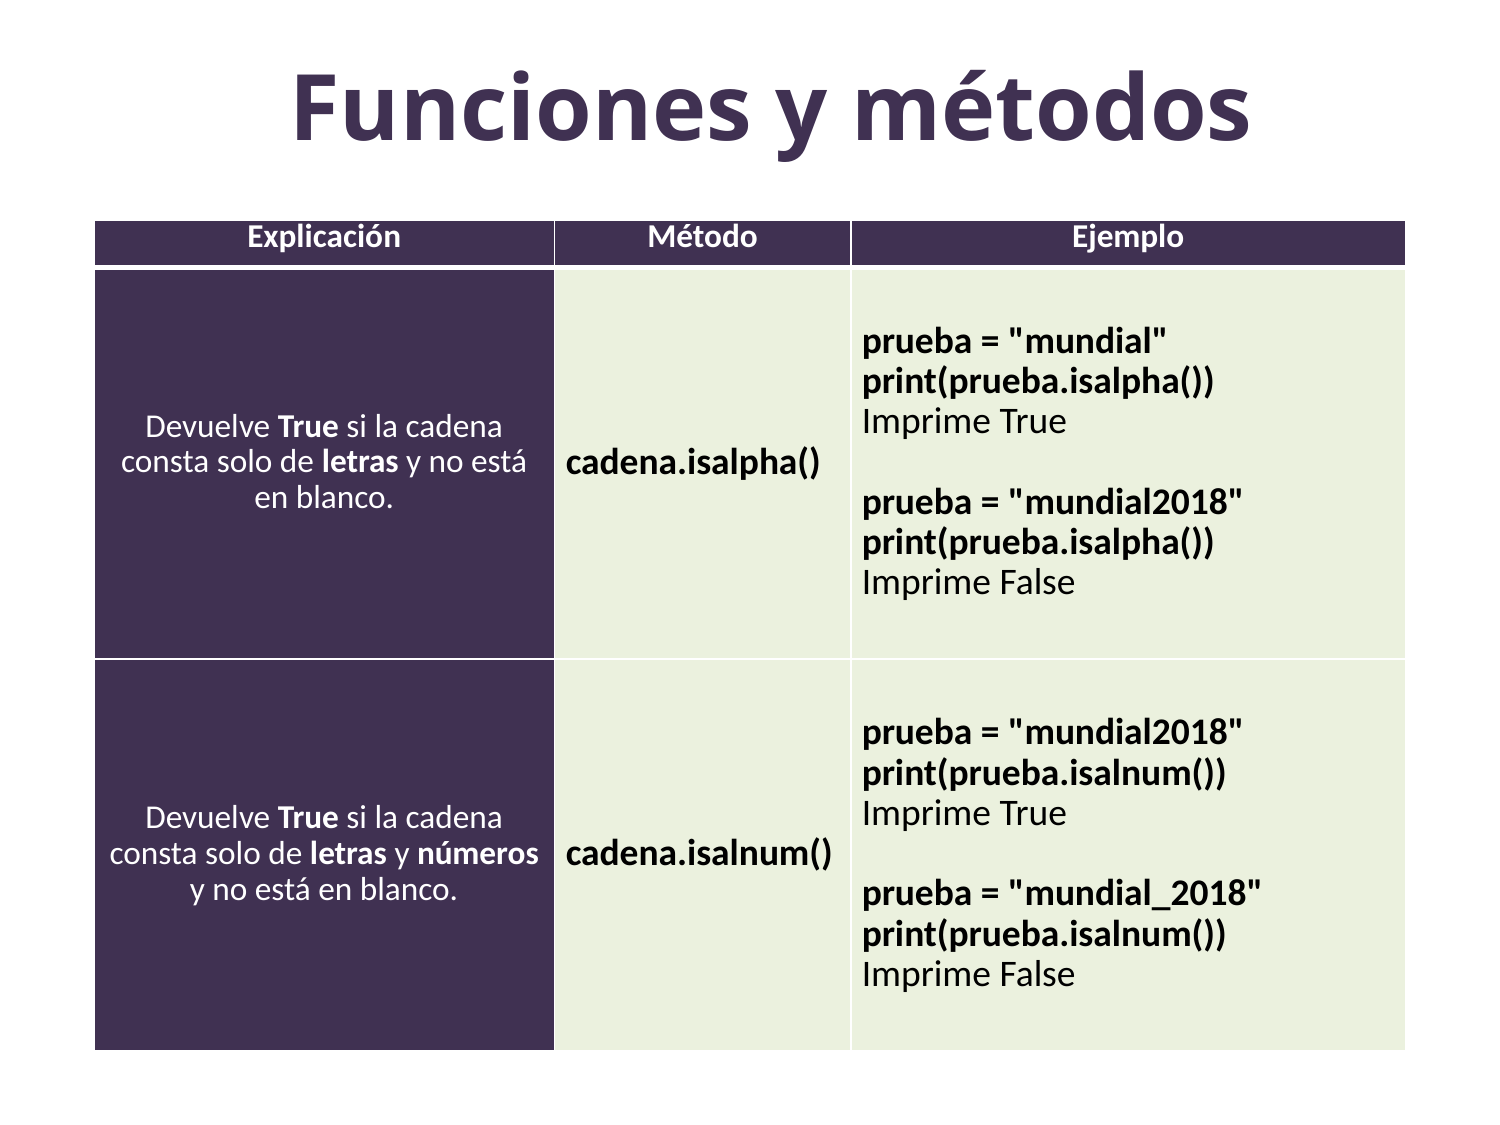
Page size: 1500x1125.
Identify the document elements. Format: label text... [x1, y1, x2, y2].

table_header Ejemplo [852, 221, 1405, 265]
table_header Explicación [95, 221, 554, 265]
title Funciones y métodos [171, 10, 1372, 198]
table_cell Devuelve True si la cadena consta solo de letras y no está en blanco. [95, 270, 554, 658]
table_cell Devuelve True si la cadena consta solo de letras y números y no está en blanco. [95, 660, 554, 1050]
table_cell cadena.isalpha() [555, 270, 850, 658]
table_cell prueba = "mundial" print(prueba.isalpha()) Imprime True prueba = "mundial2018" print(prueba.isalpha()) Imprime False [852, 270, 1405, 658]
table_cell cadena.isalnum() [555, 660, 850, 1050]
table_cell prueba = "mundial2018" print(prueba.isalnum()) Imprime True prueba = "mundial_2018" print(prueba.isalnum()) Imprime False [852, 660, 1405, 1050]
table_header Método [555, 221, 850, 265]
